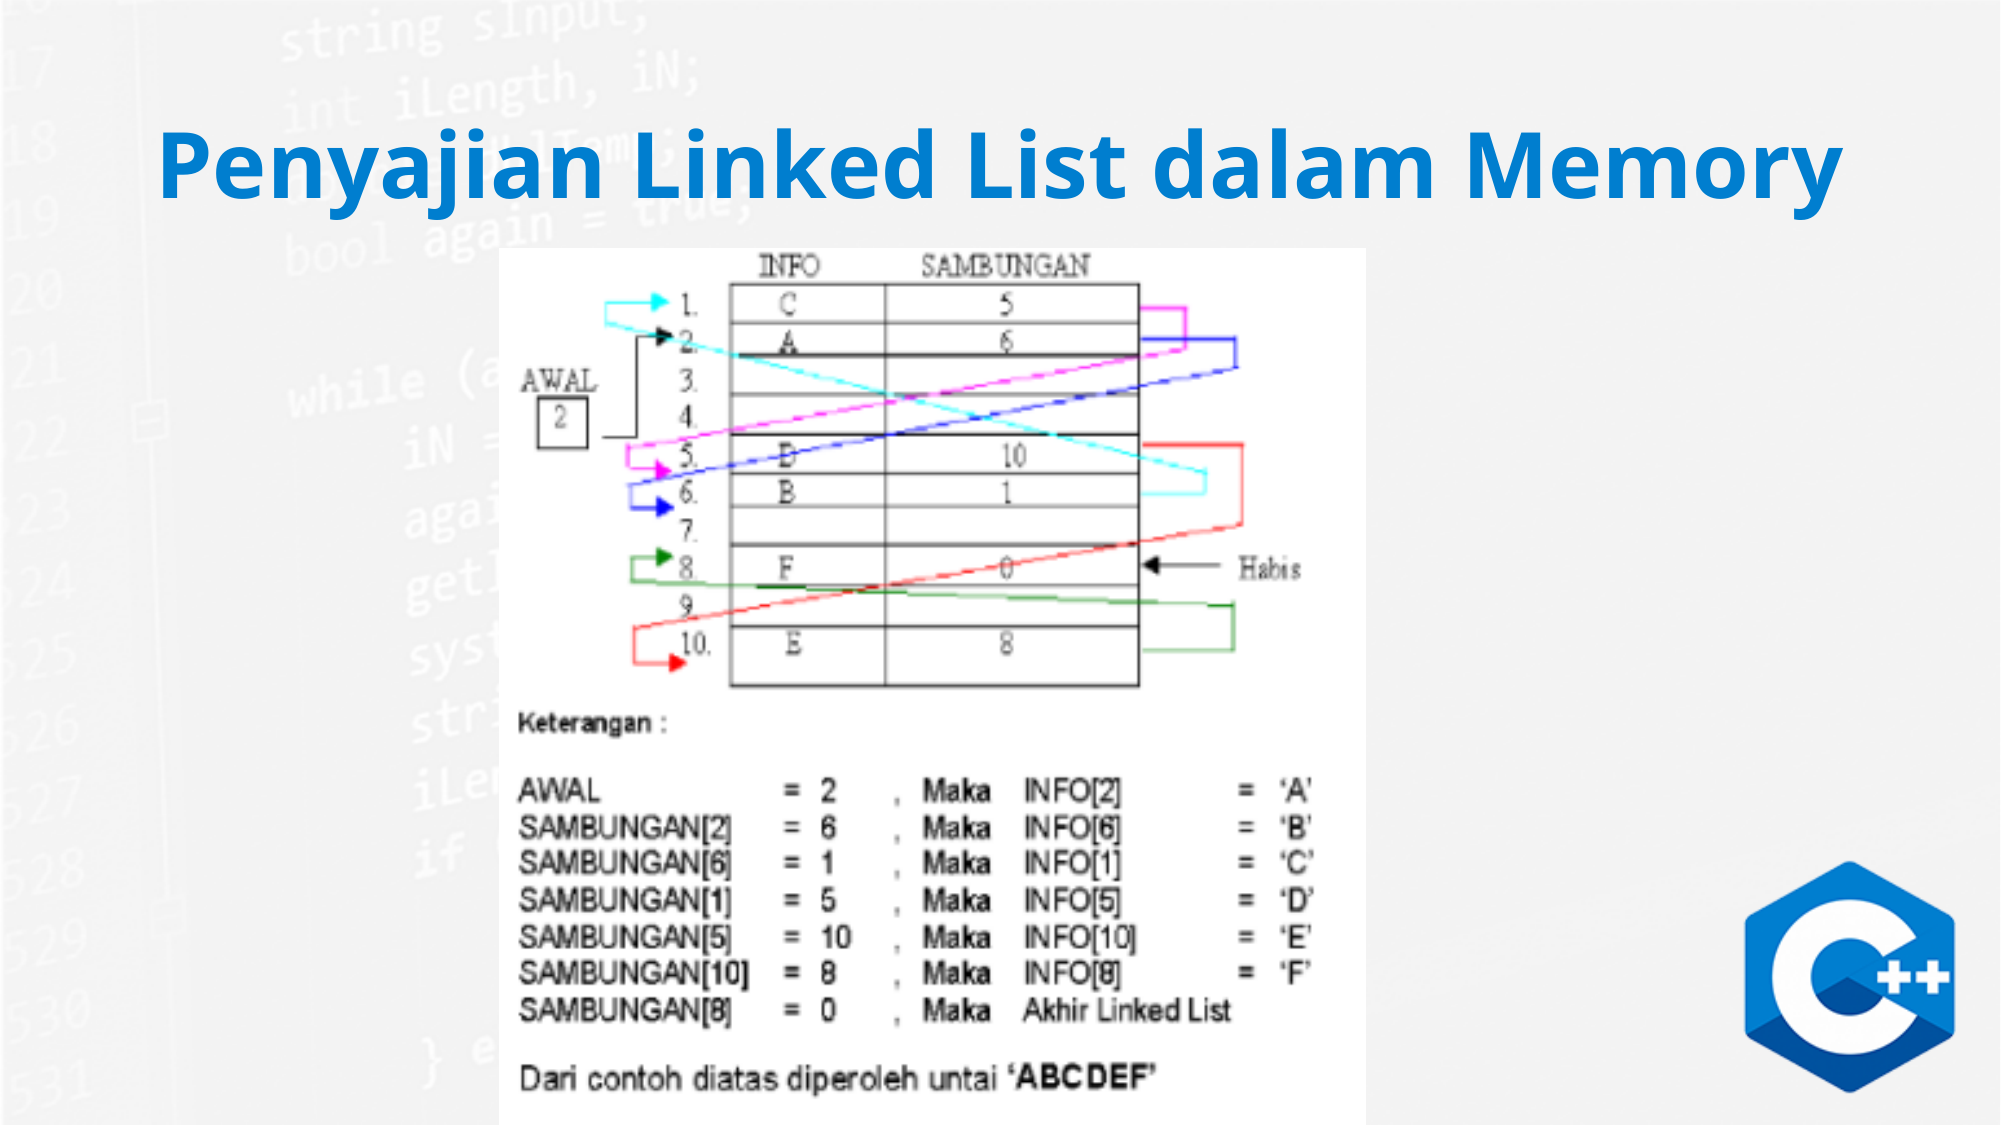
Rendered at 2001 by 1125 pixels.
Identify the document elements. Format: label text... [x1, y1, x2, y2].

title Penyajian Linked List dalam Memory [137, 59, 1863, 278]
picture [0, 0, 2001, 1125]
